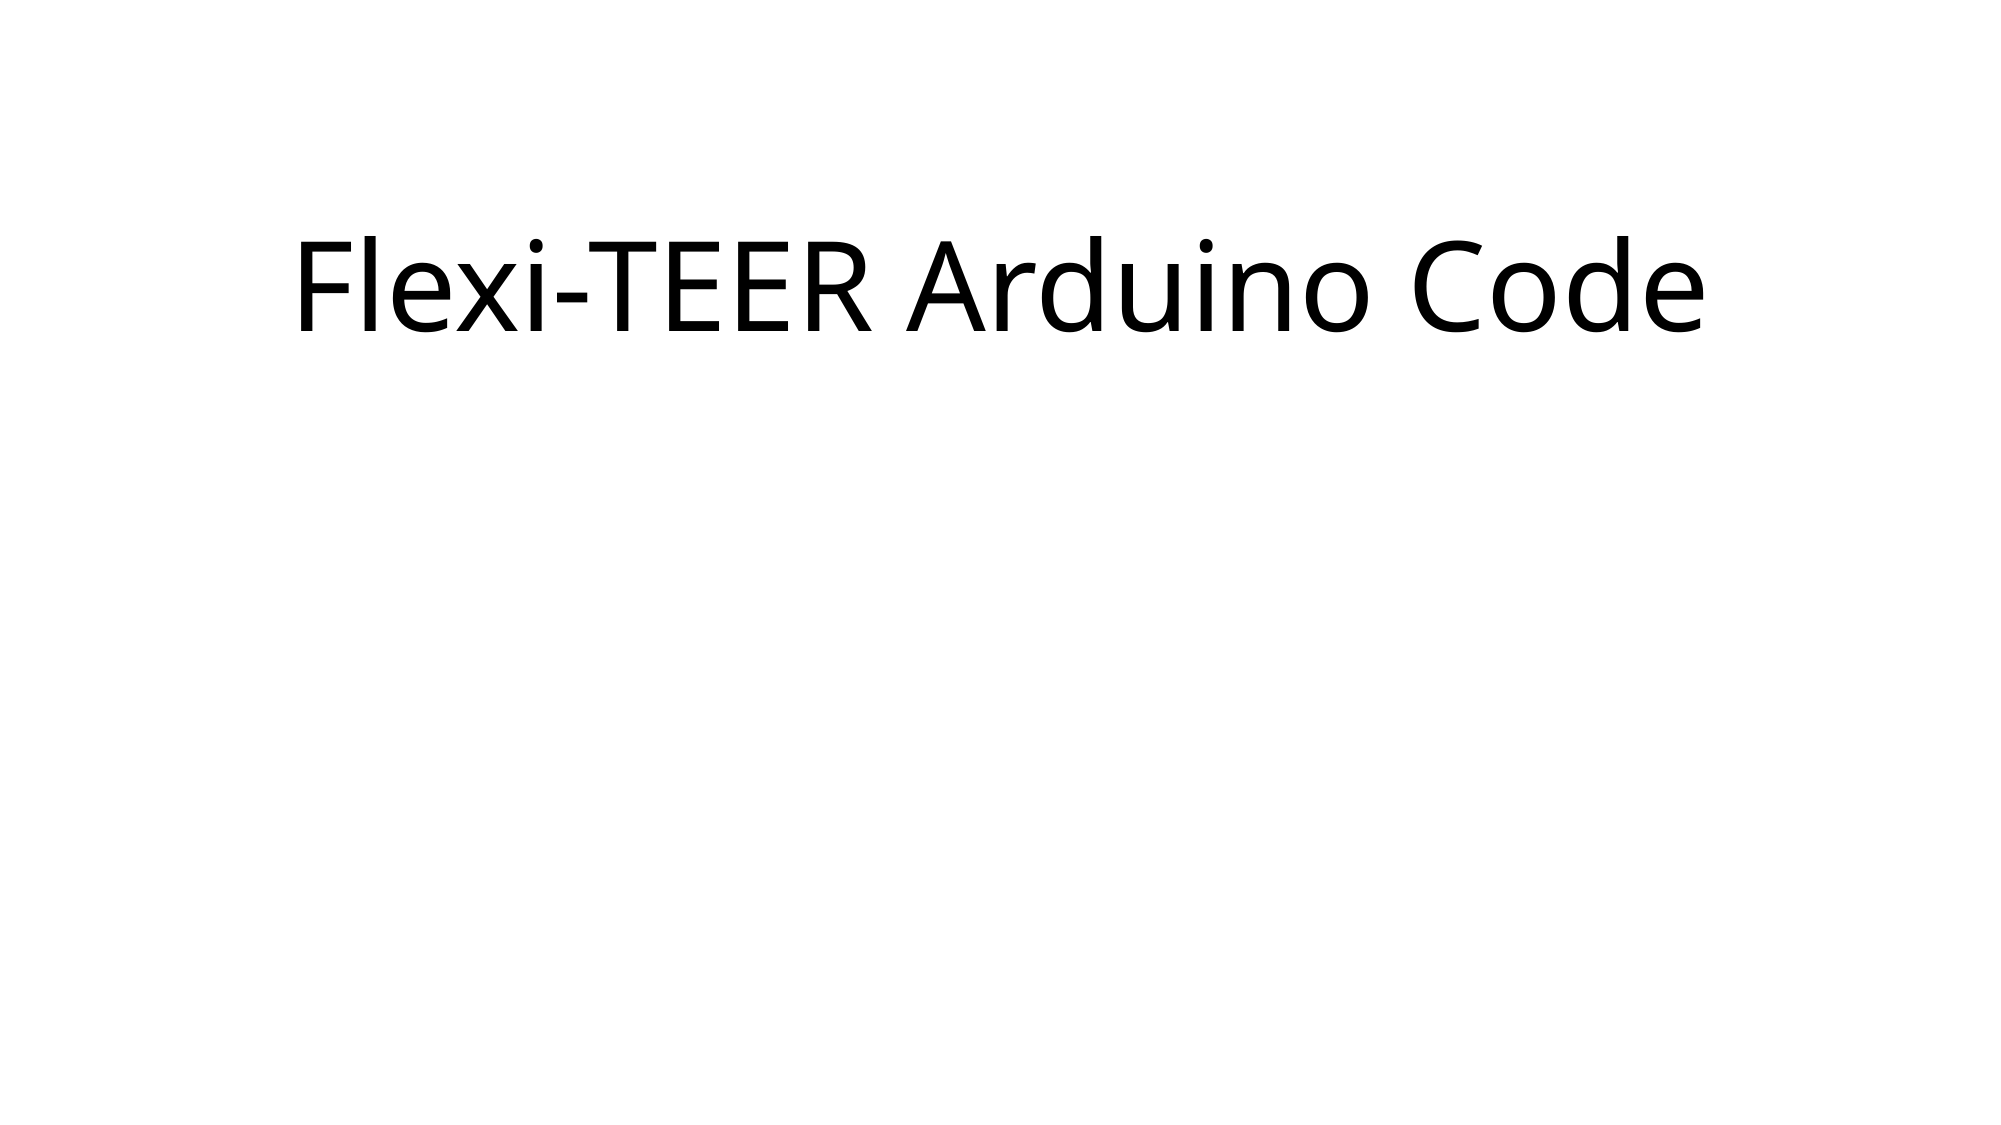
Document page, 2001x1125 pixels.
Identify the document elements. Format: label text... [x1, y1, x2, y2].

title Flexi-TEER Arduino Code [249, 184, 1750, 367]
